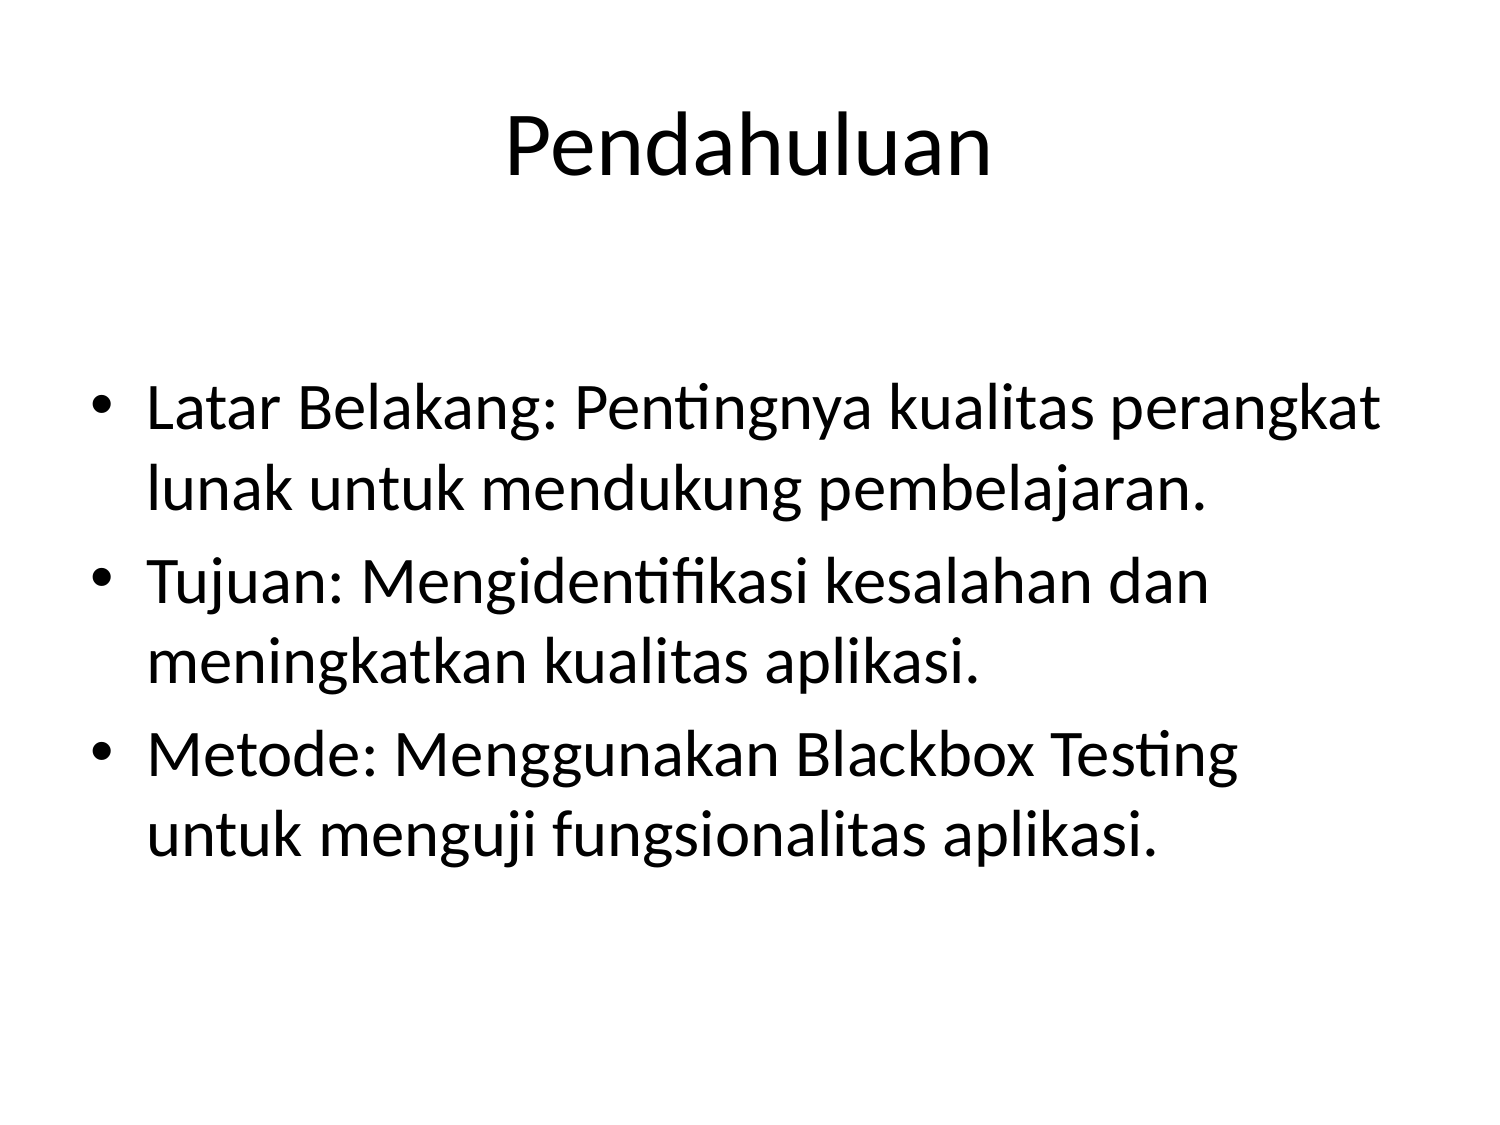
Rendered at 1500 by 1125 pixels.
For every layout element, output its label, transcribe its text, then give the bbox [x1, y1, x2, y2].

title Pendahuluan [75, 45, 1425, 233]
list Latar Belakang: Pentingnya kualitas perangkat lunak untuk mendukung pembelajaran. Tujuan: Mengidentifikasi kesalahan dan meningkatkan kualitas aplikasi. Metode: Menggunakan Blackbox Testing untuk menguji fungsionalitas aplikasi. [75, 262, 1425, 1005]
